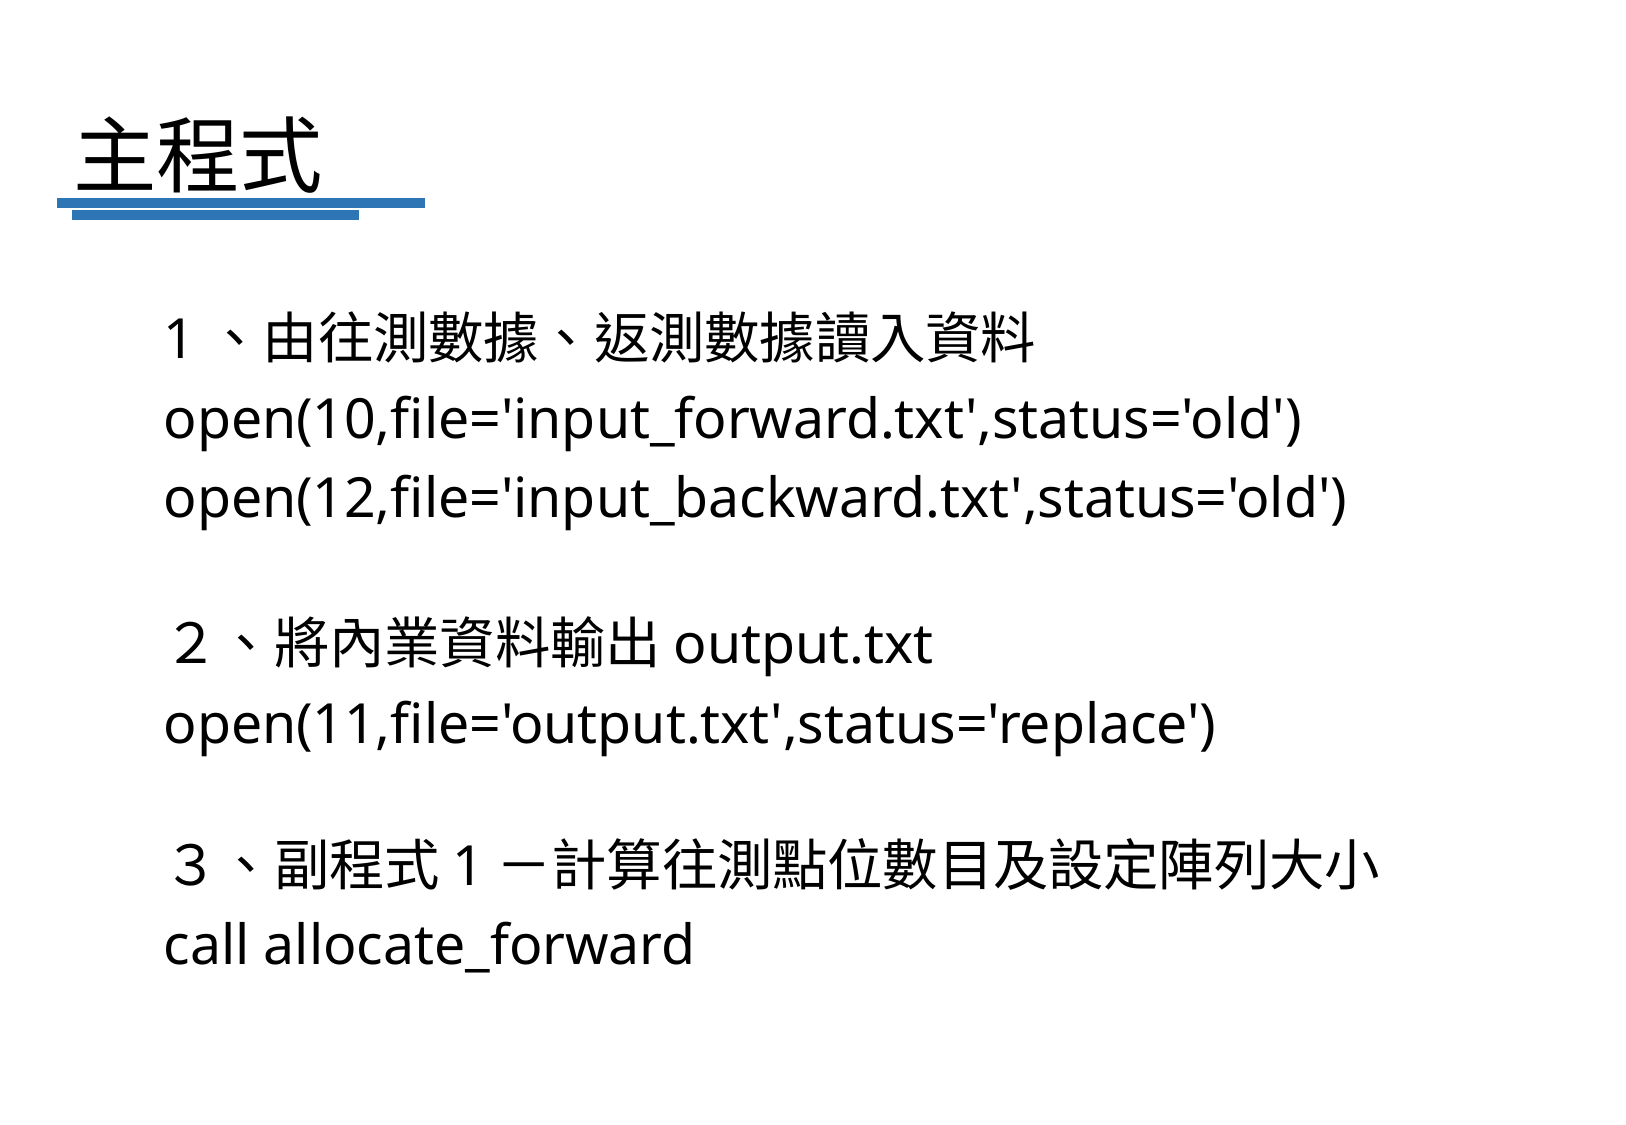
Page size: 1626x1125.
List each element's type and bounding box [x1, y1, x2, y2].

text_box [72, 210, 359, 220]
text_box [57, 198, 425, 208]
list [148, 303, 1481, 986]
title [58, 51, 1572, 269]
